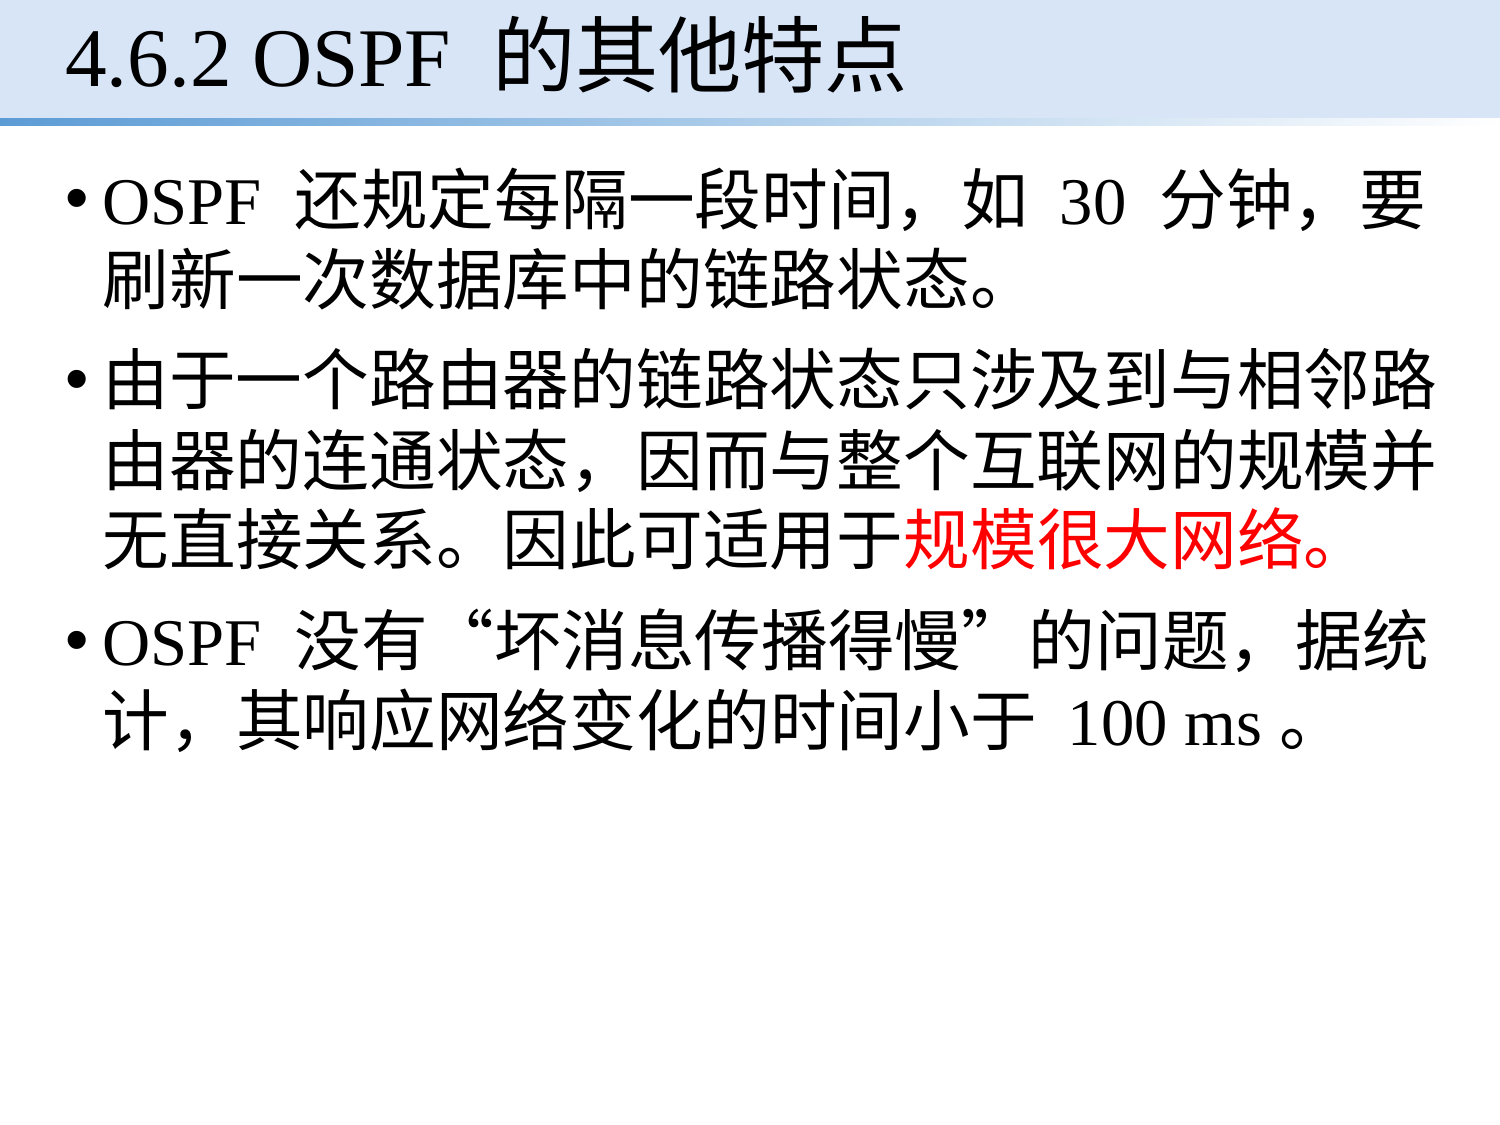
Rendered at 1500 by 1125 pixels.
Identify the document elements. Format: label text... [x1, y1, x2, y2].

title 4.6.2 OSPF 的其他特点 [50, 0, 1453, 119]
list OSPF 还规定每隔一段时间，如 30 分钟，要刷新一次数据库中的链路状态。 由于一个路由器的链路状态只涉及到与相邻路由器的连通状态，因而与整个互联网的规模并无直接关系。因此可适用于规模很大网络。 OSPF 没有“坏消息传播得慢”的问题，据统计，其响应网络变化的时间小于 100 ms。 [50, 149, 1453, 854]
text_box [434, 119, 443, 126]
